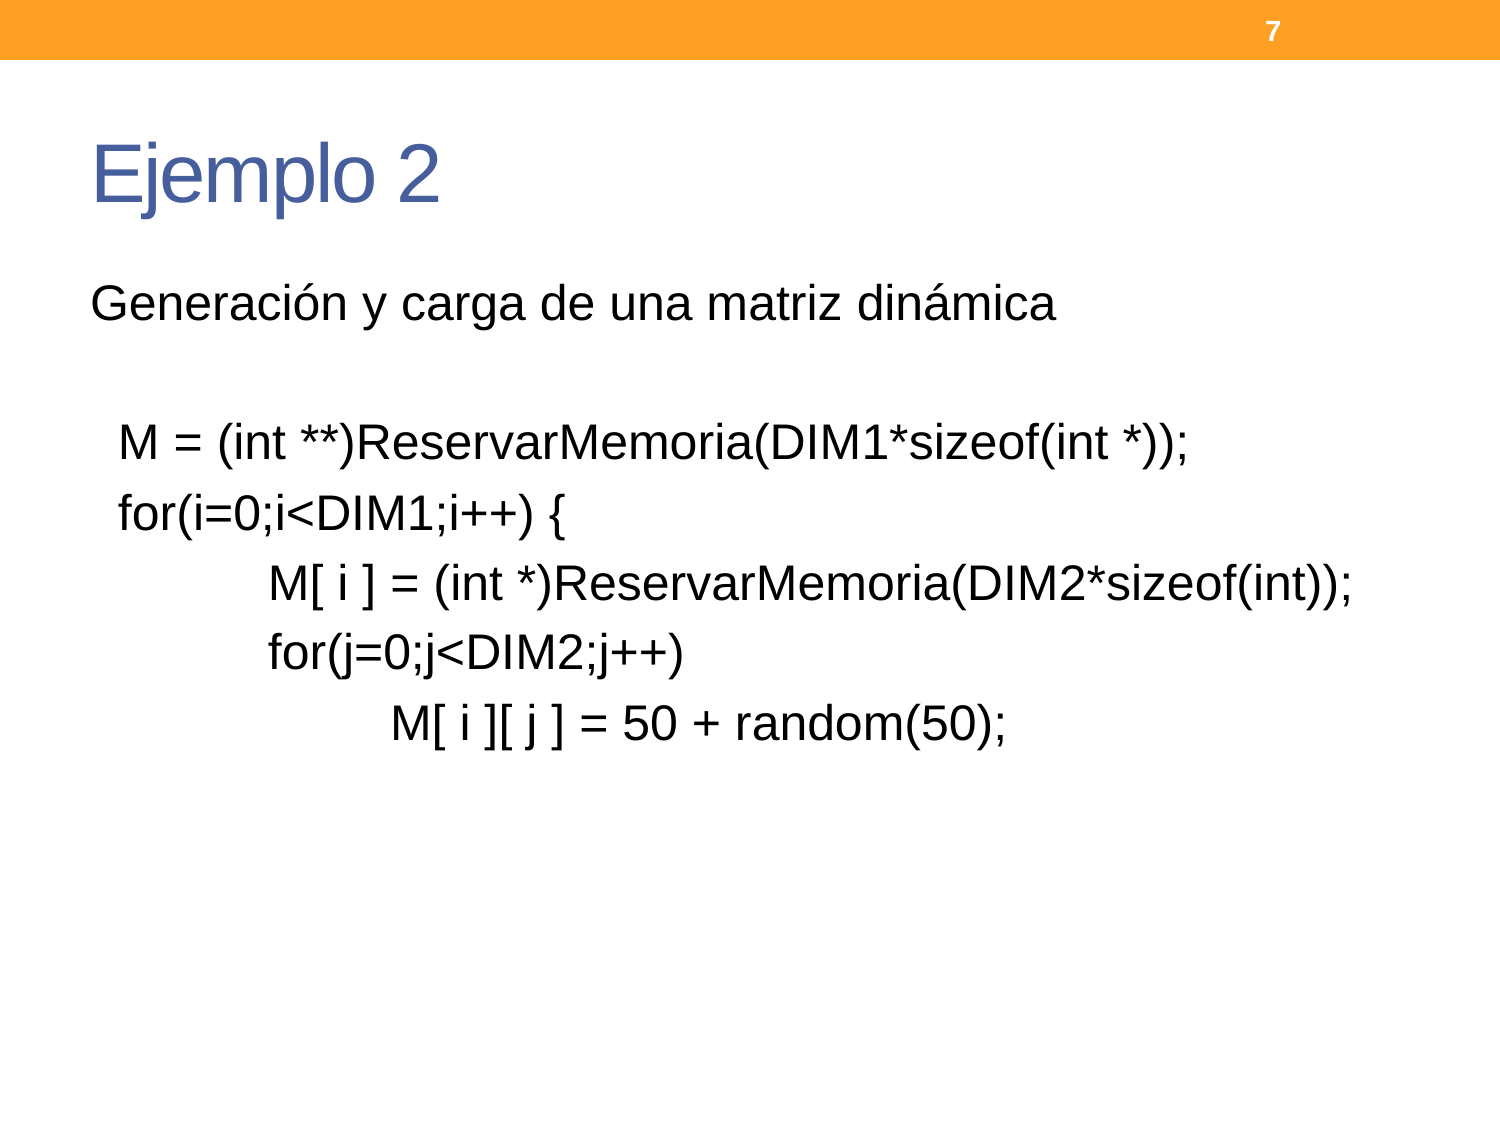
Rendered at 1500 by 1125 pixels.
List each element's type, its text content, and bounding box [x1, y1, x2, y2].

slide_number 7 [1250, 3, 1425, 57]
title Ejemplo 2 [75, 87, 1425, 250]
list Generación y carga de una matriz dinámica M = (int **)ReservarMemoria(DIM1*sizeof(int *)); for(i=0;i<DIM1;i++) { M[ i ] = (int *)ReservarMemoria(DIM2*sizeof(int)); for(j=0;j<DIM2;j++) M[ i ][ j ] = 50 + random(50); [75, 262, 1425, 1063]
